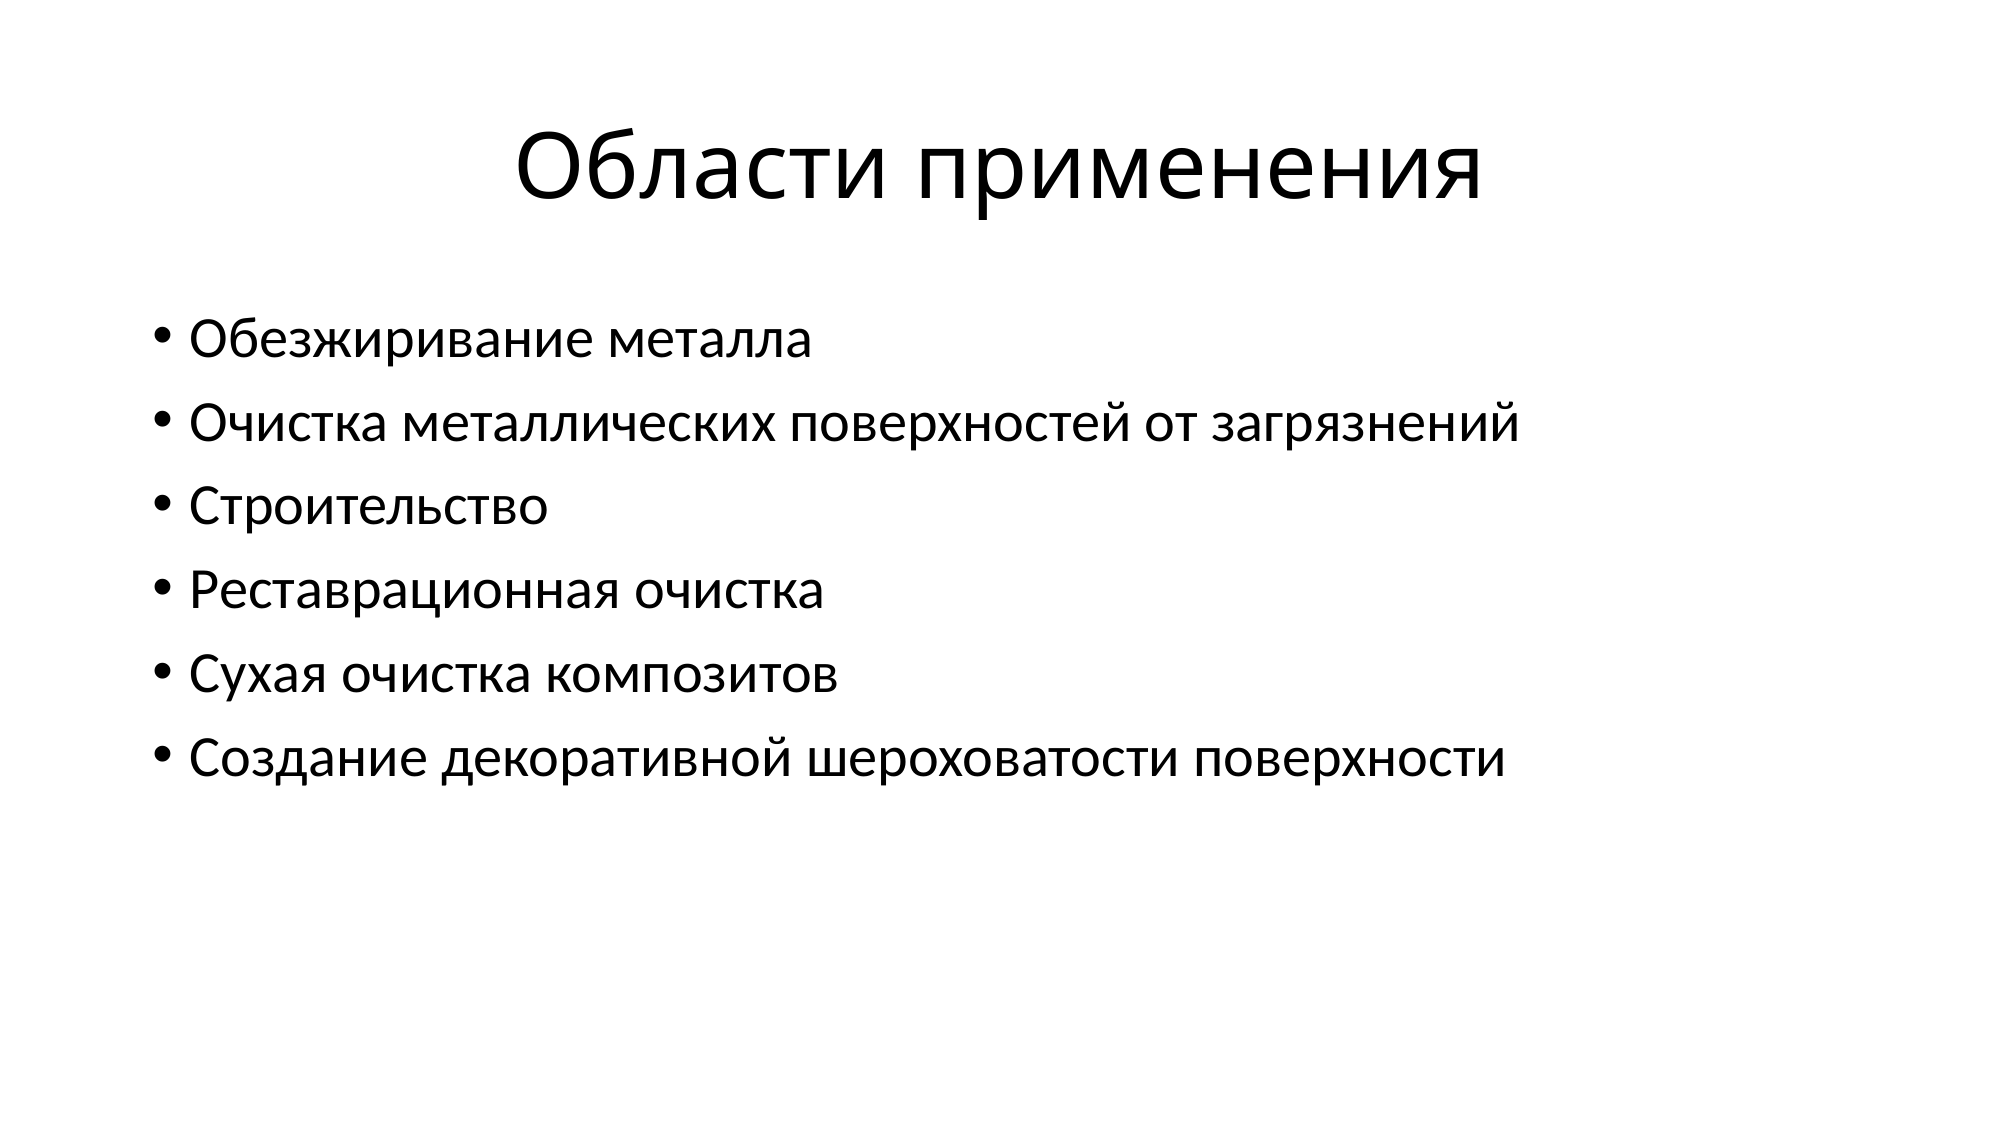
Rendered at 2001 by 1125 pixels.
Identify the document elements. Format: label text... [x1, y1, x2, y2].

title Области применения [137, 59, 1863, 278]
list Обезжиривание металла Очистка металлических поверхностей от загрязнений Строительство Реставрационная очистка Сухая очистка композитов Создание декоративной шероховатости поверхности [137, 299, 1863, 1014]
